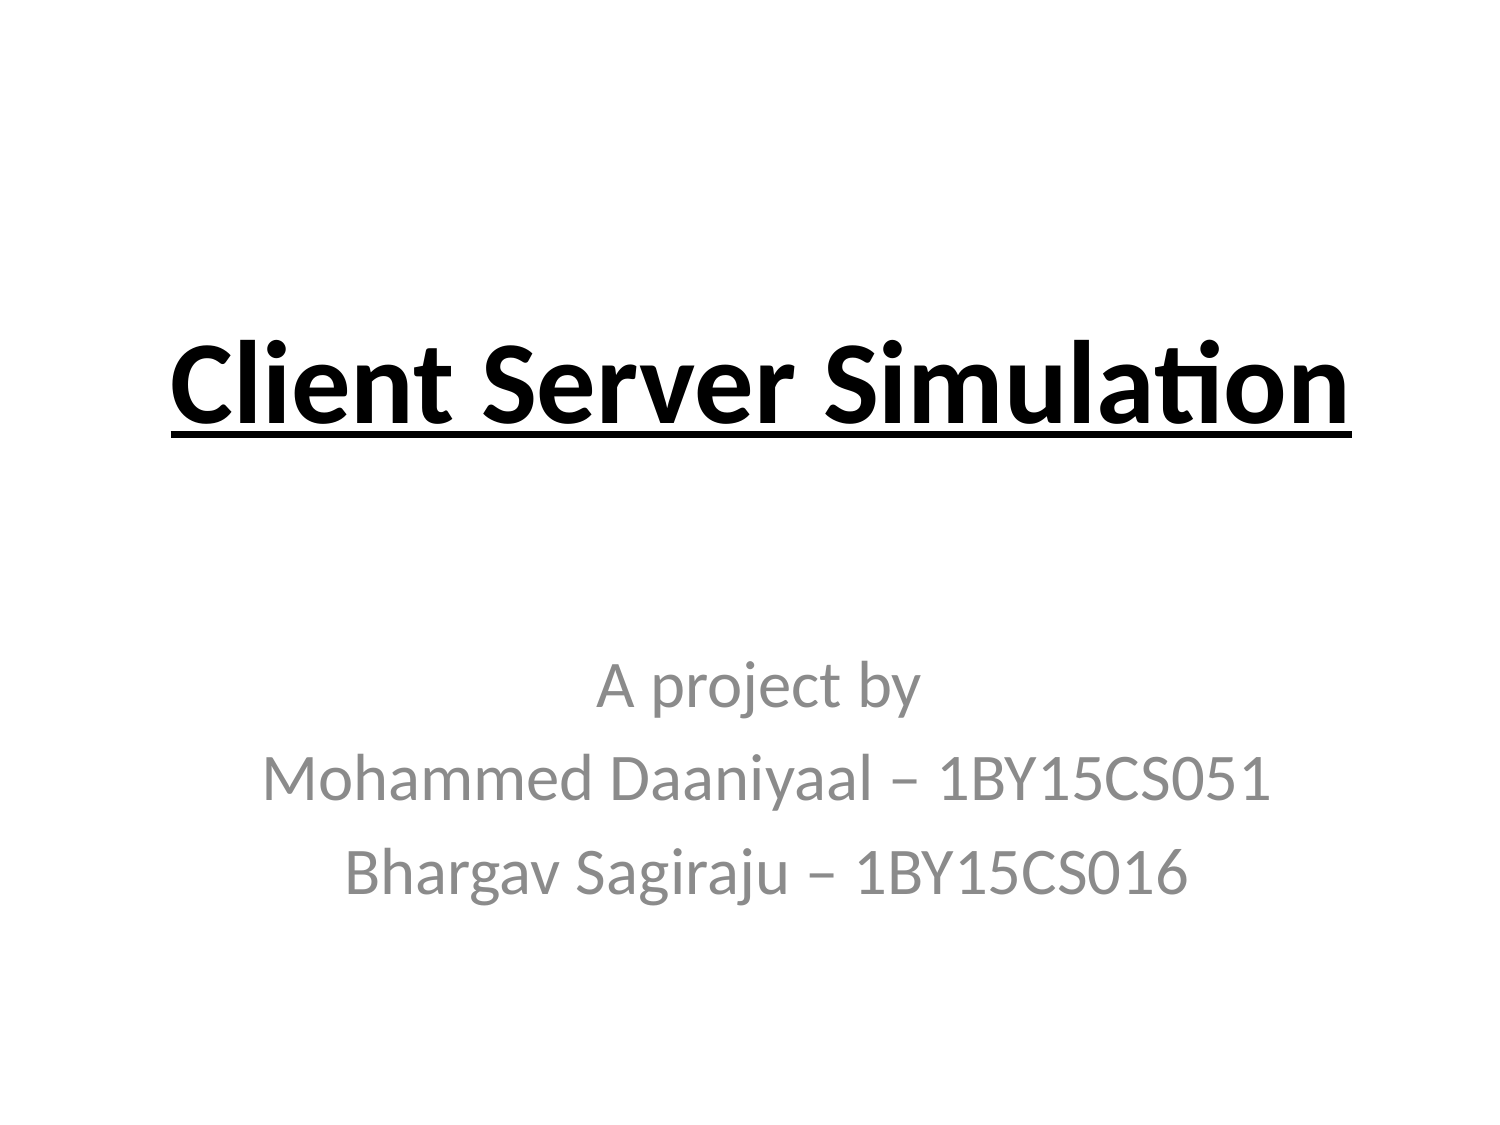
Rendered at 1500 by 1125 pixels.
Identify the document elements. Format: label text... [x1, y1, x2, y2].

subtitle A project by Mohammed Daaniyaal – 1BY15CS051 Bhargav Sagiraju – 1BY15CS016 [242, 633, 1293, 921]
title Client Server Simulation [123, 255, 1399, 497]
